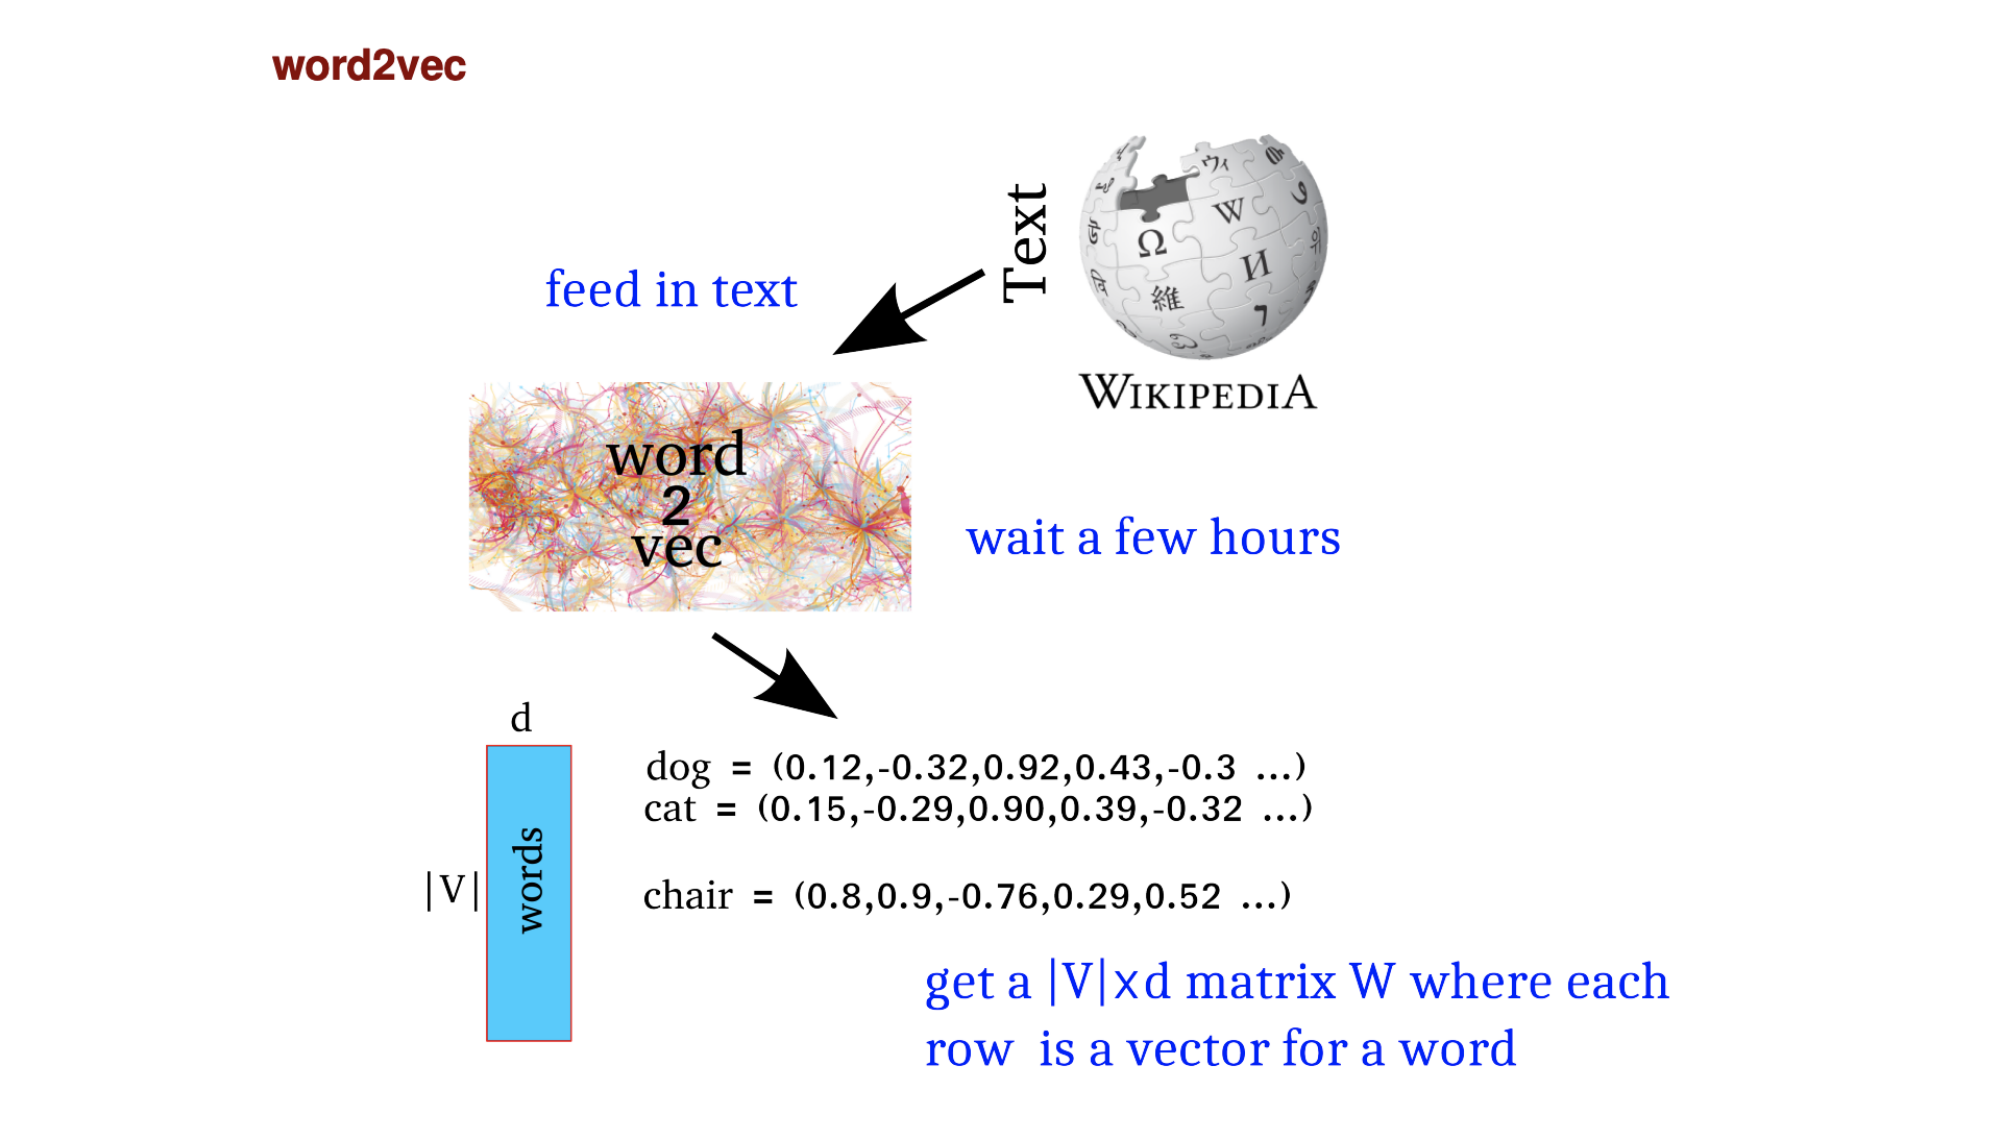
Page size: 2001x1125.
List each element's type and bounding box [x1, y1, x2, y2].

picture [242, 11, 1758, 1114]
